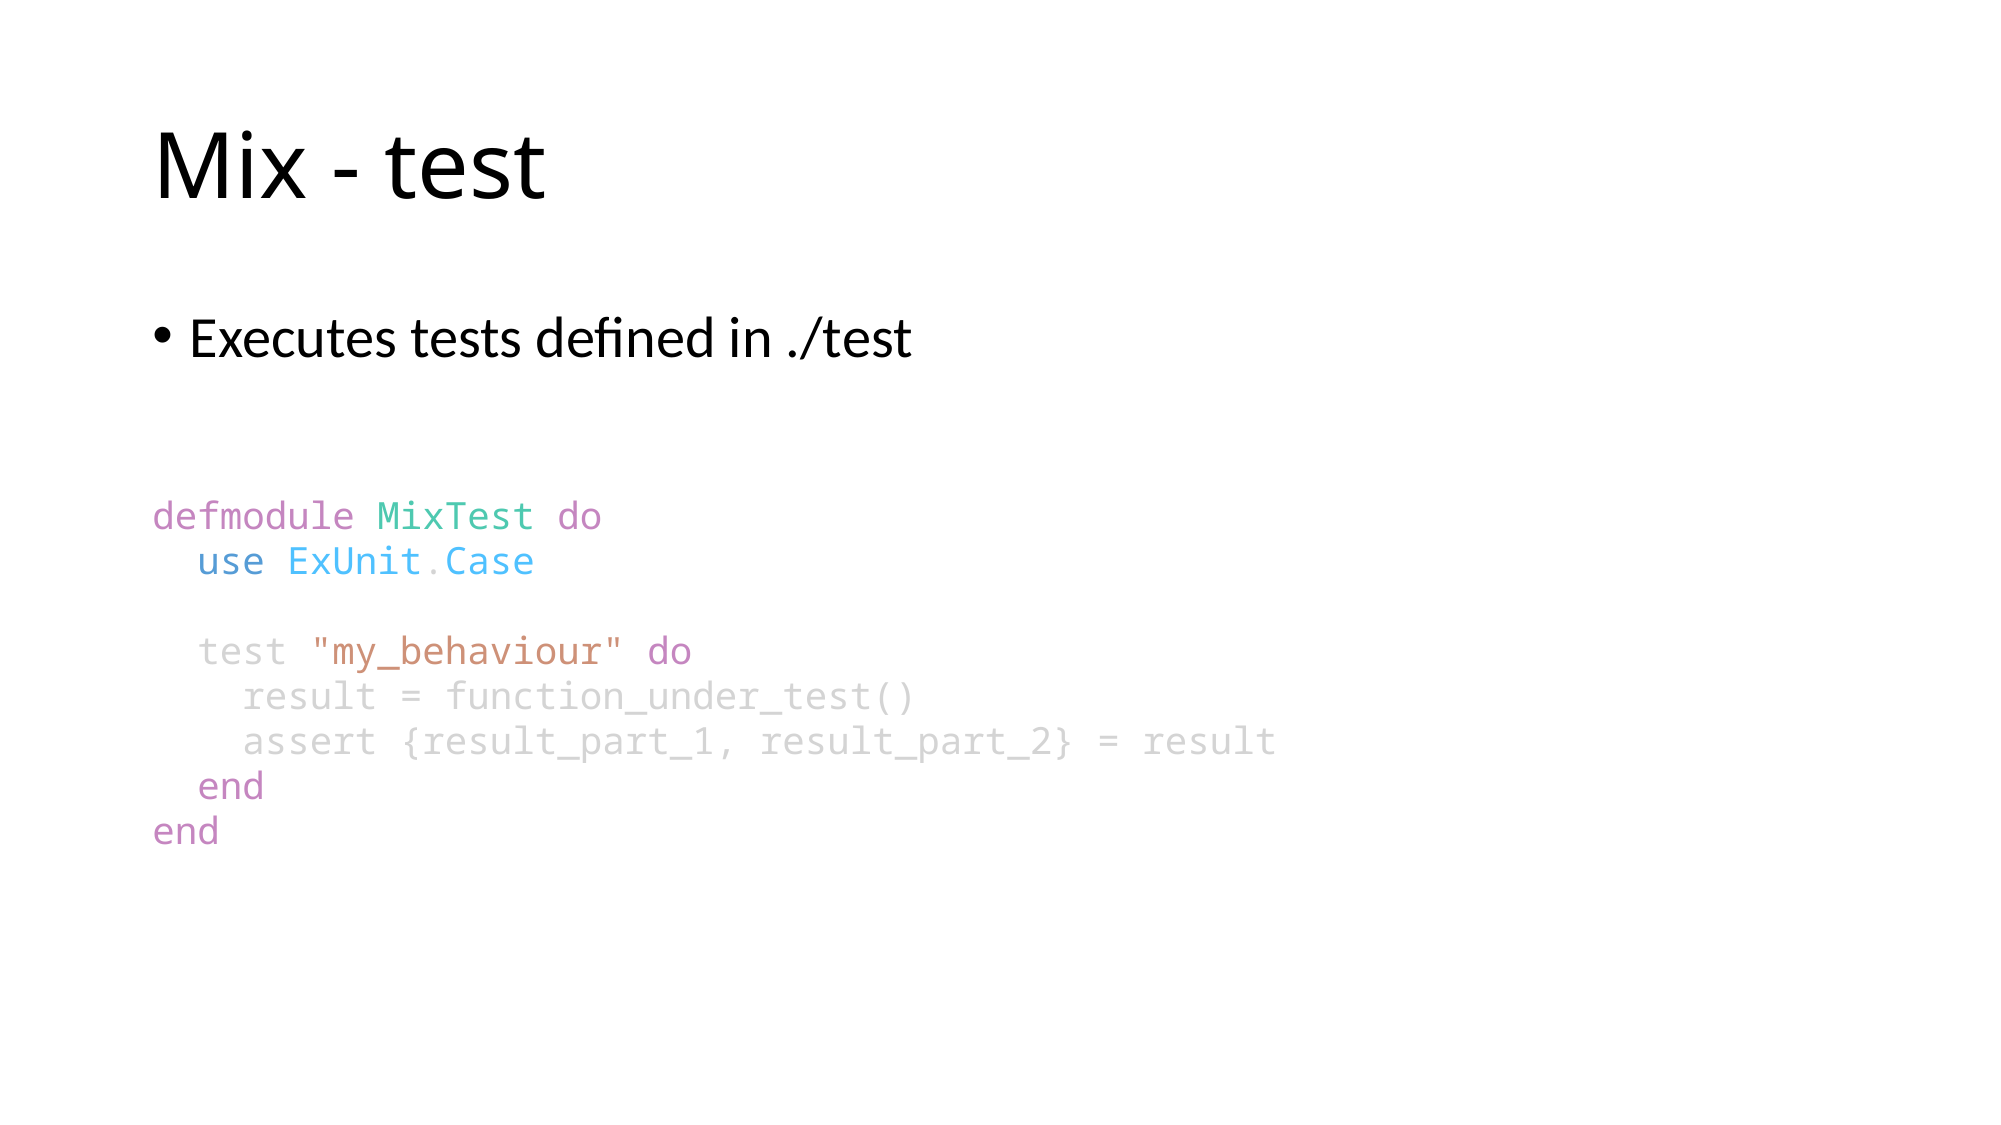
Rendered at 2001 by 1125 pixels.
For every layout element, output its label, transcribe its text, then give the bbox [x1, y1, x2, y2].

list Executes tests defined in ./test [137, 299, 1863, 1014]
text_box defmodule MixTest do use ExUnit.Case test "my_behaviour" do result = function_under_test() assert {result_part_1, result_part_2} = result end end [137, 484, 1676, 905]
title Mix - test [137, 59, 1863, 278]
